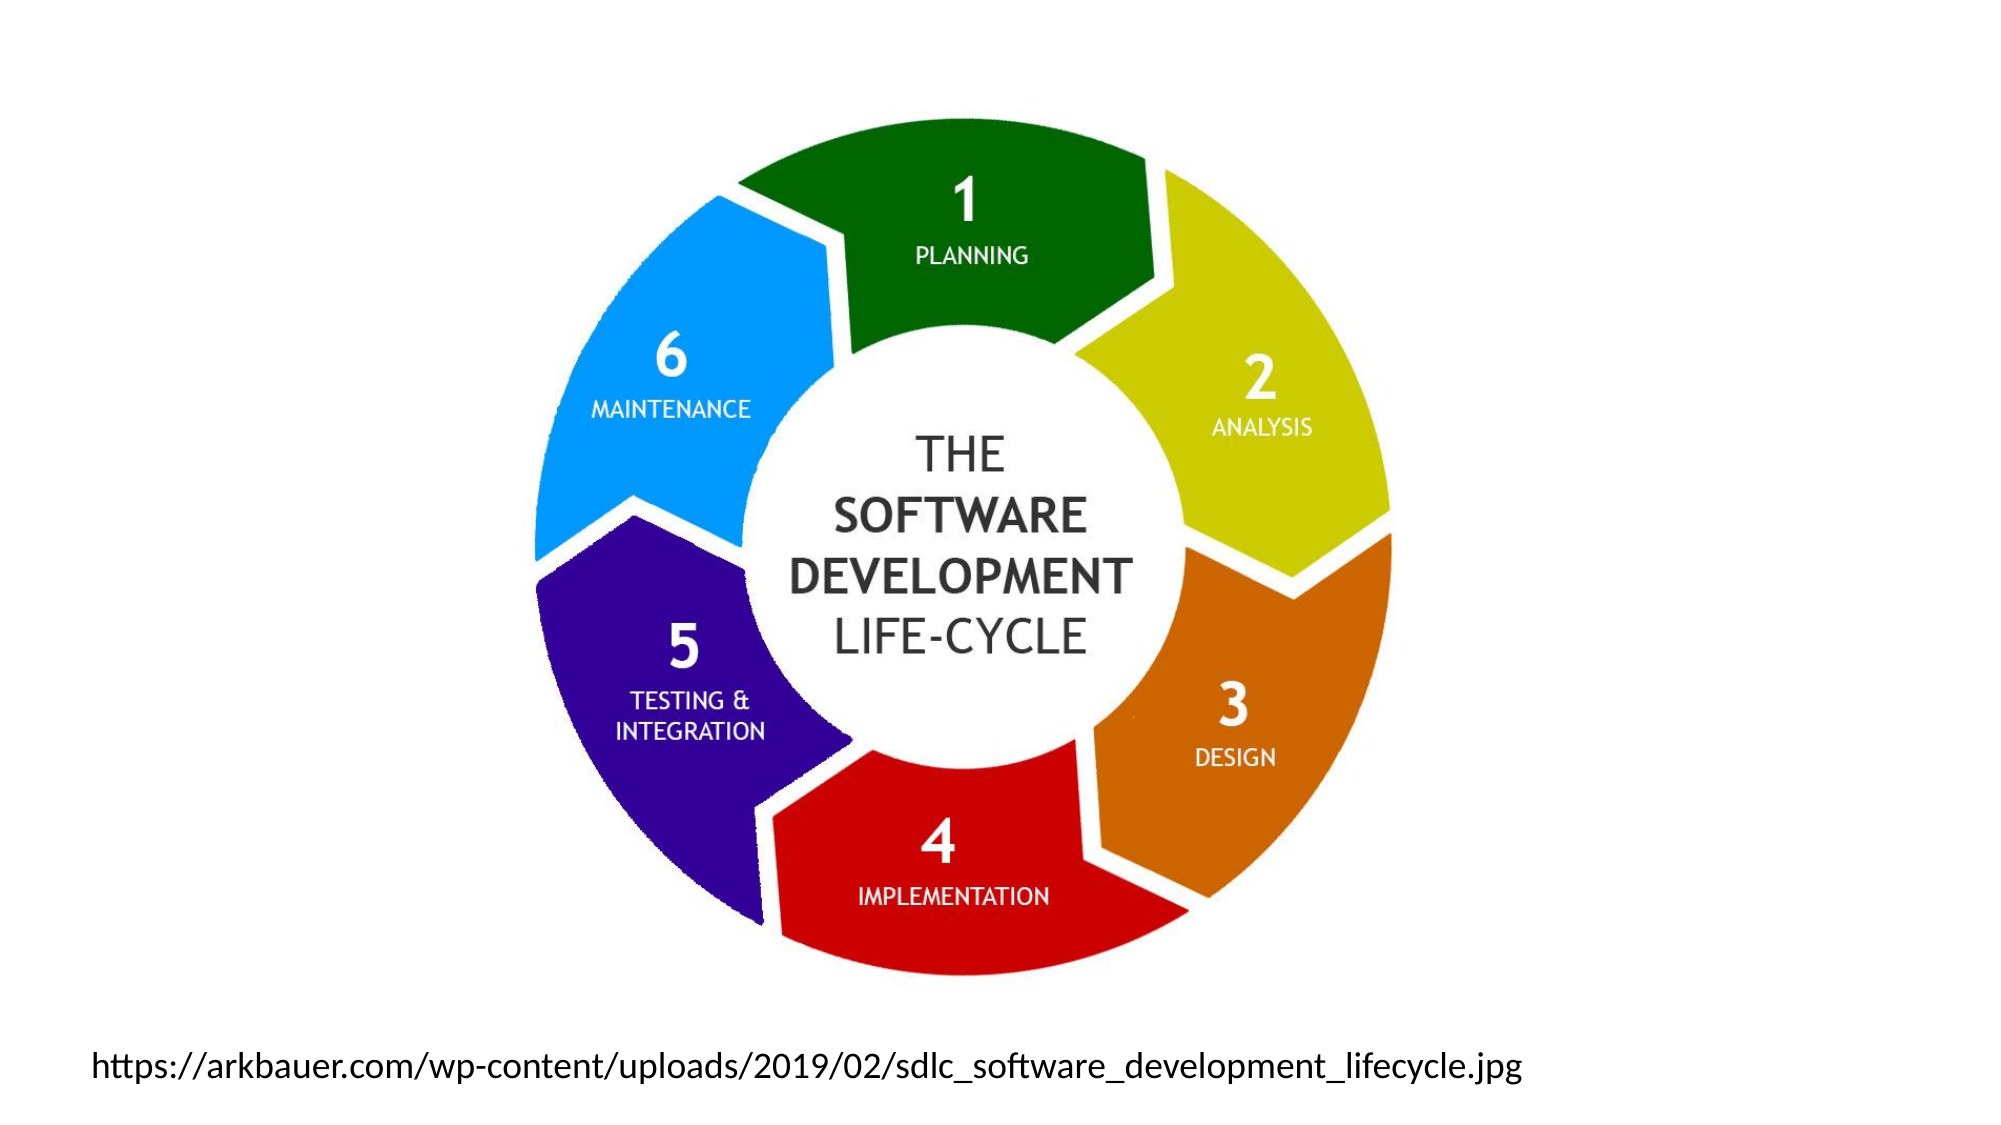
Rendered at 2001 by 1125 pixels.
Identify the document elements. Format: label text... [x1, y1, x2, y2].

picture [0, 60, 2000, 1065]
text_box https://arkbauer.com/wp-content/uploads/2019/02/sdlc_software_development_lifecycle.jpg [76, 1065, 1841, 1094]
